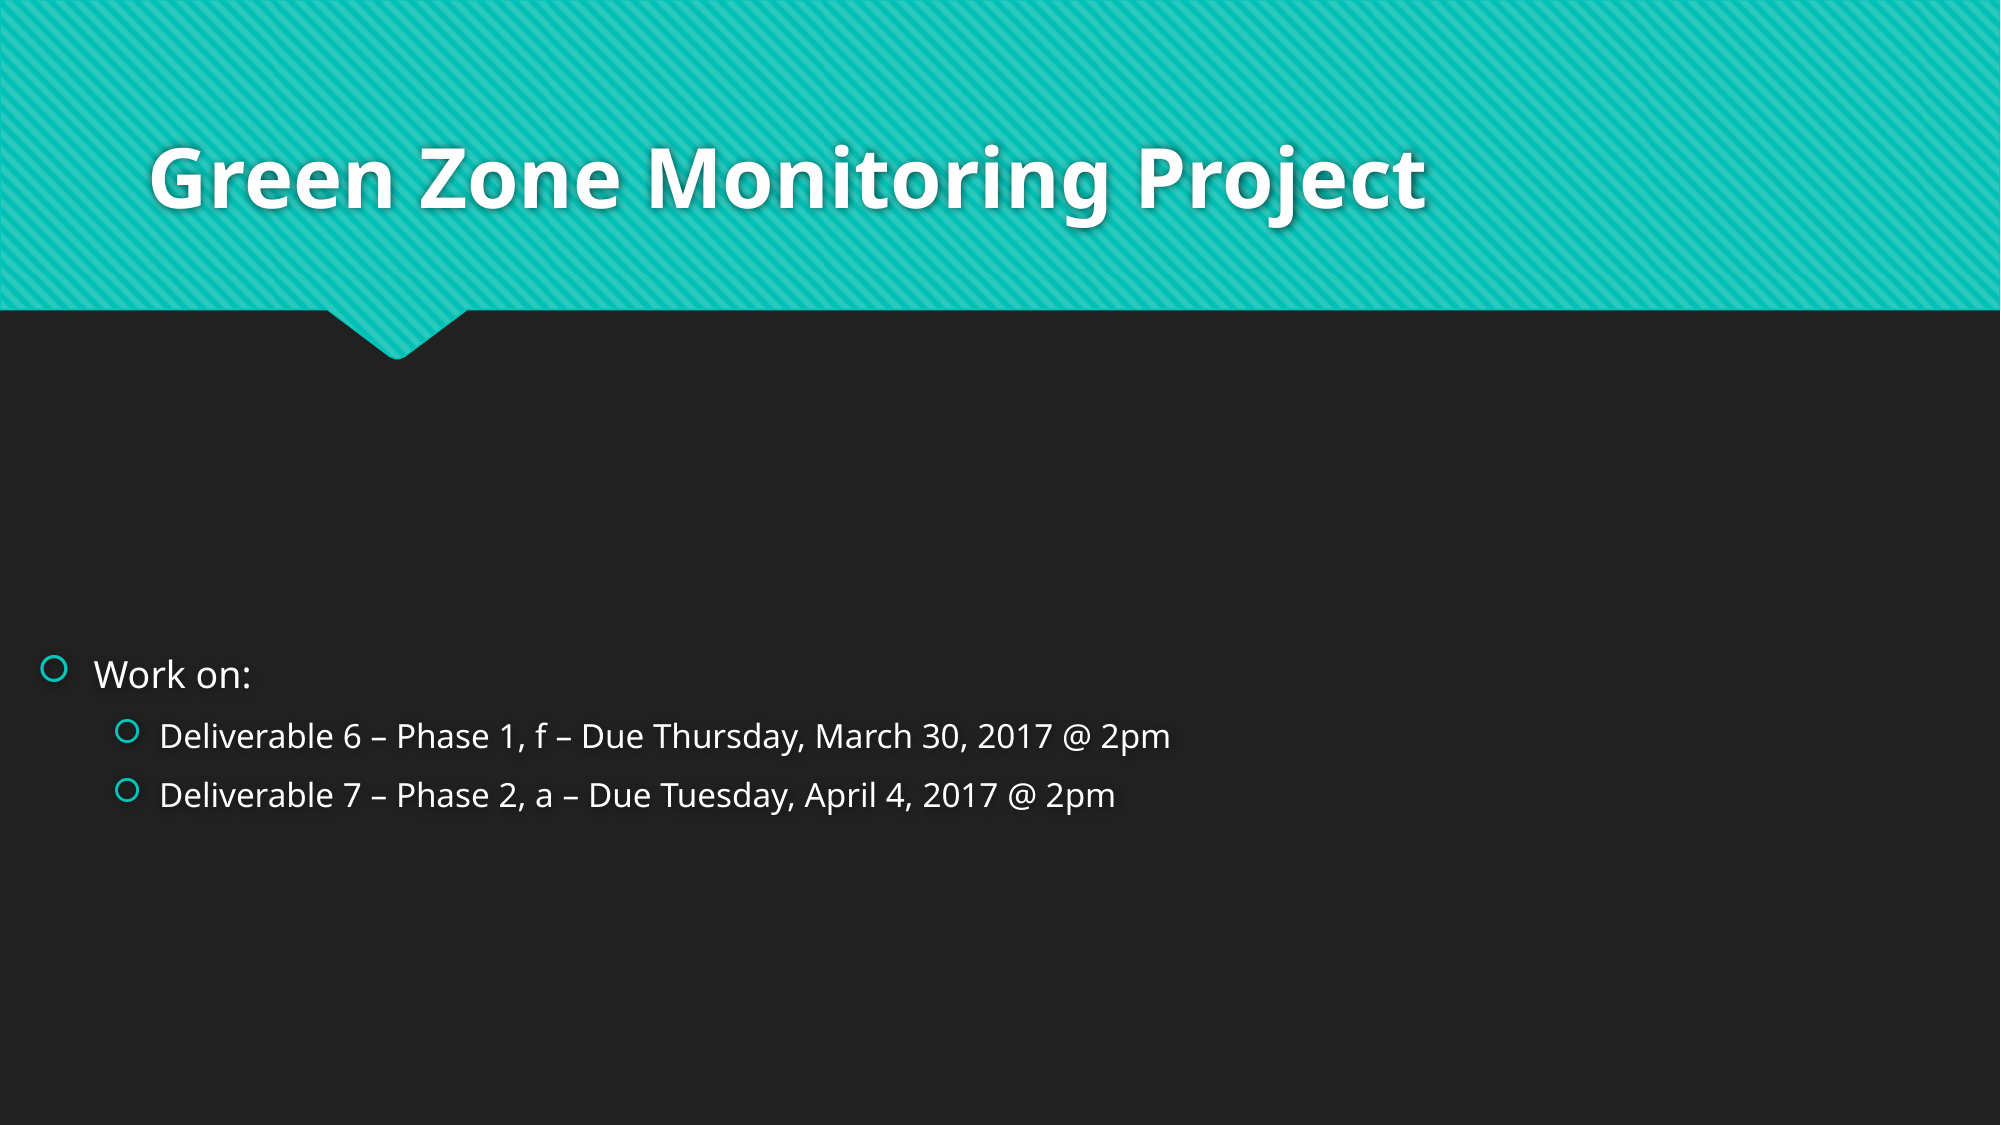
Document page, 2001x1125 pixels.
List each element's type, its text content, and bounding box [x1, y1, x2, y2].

list Work on: Deliverable 6 – Phase 1, f – Due Thursday, March 30, 2017 @ 2pm Deliverable 7 – Phase 2, a – Due Tuesday, April 4, 2017 @ 2pm [22, 340, 1815, 1125]
title Green Zone Monitoring Project [132, 73, 1868, 233]
